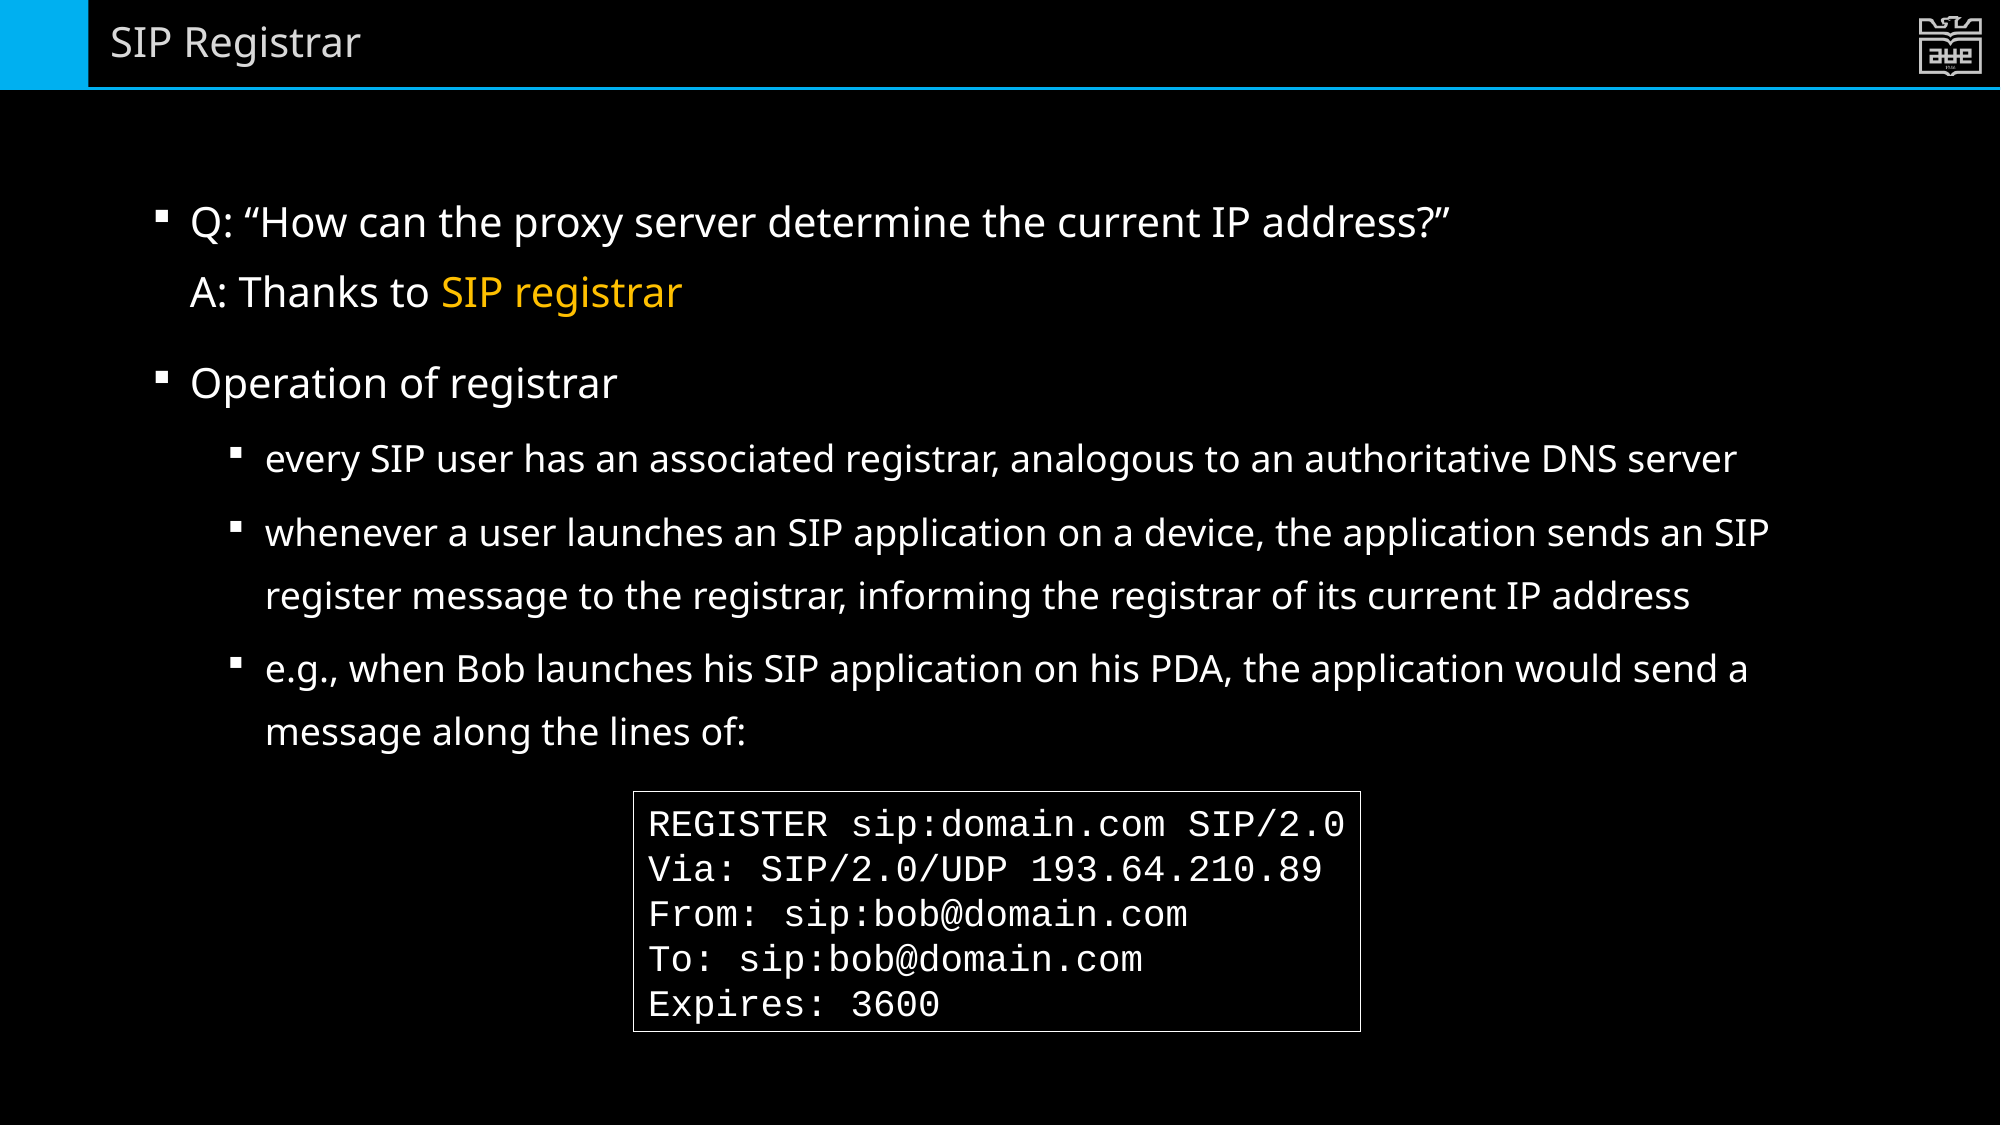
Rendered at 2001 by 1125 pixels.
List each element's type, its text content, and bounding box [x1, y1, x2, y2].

text_box REGISTER sip:domain.com SIP/2.0 Via: SIP/2.0/UDP 193.64.210.89 From: sip:bob@domain.com To: sip:bob@domain.com Expires: 3600 [633, 791, 1361, 1032]
list Q: “How can the proxy server determine the current IP address?” A: Thanks to SIP registrar Operation of registrar every SIP user has an associated registrar, analogous to an authoritative DNS server whenever a user launches an SIP application on a device, the application sends an SIP register message to the registrar, informing the registrar of its current IP address e.g., when Bob launches his SIP application on his PDA, the application would send a message along the lines of: [137, 168, 1861, 1029]
title SIP Registrar [95, 14, 1201, 74]
